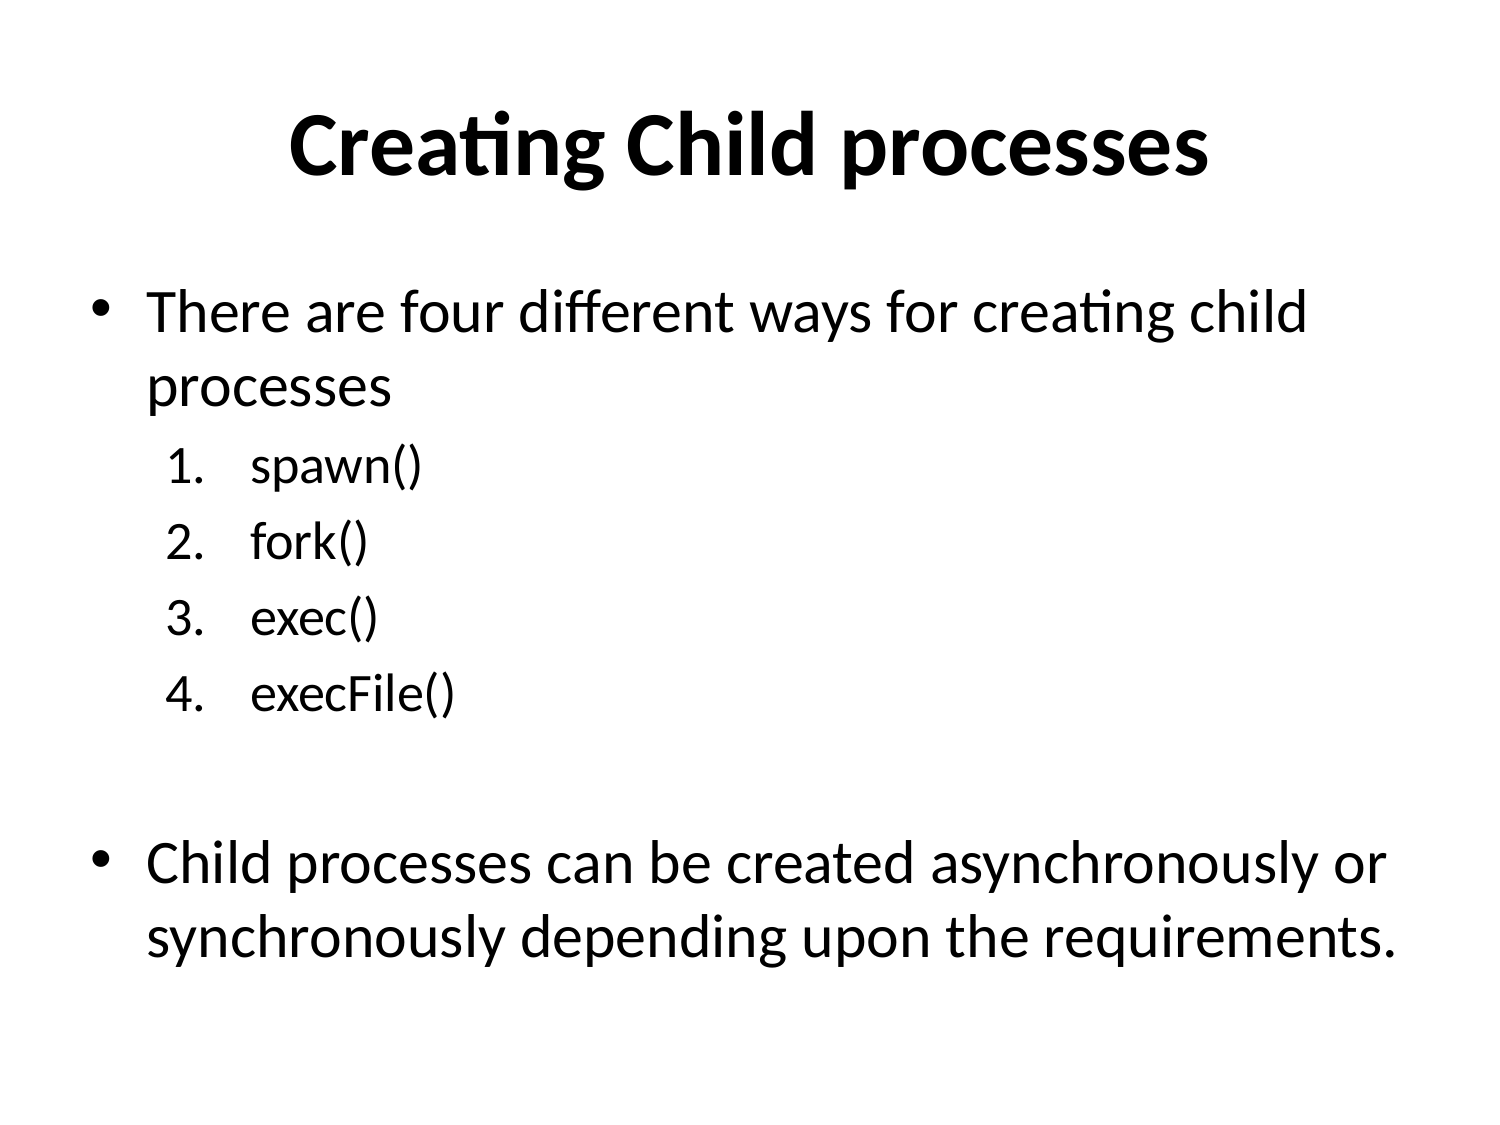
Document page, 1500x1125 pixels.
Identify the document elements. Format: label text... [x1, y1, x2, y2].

title Creating Child processes [75, 45, 1425, 233]
list There are four different ways for creating child processes spawn() fork() exec() execFile() Child processes can be created asynchronously or synchronously depending upon the requirements. [75, 262, 1425, 1005]
